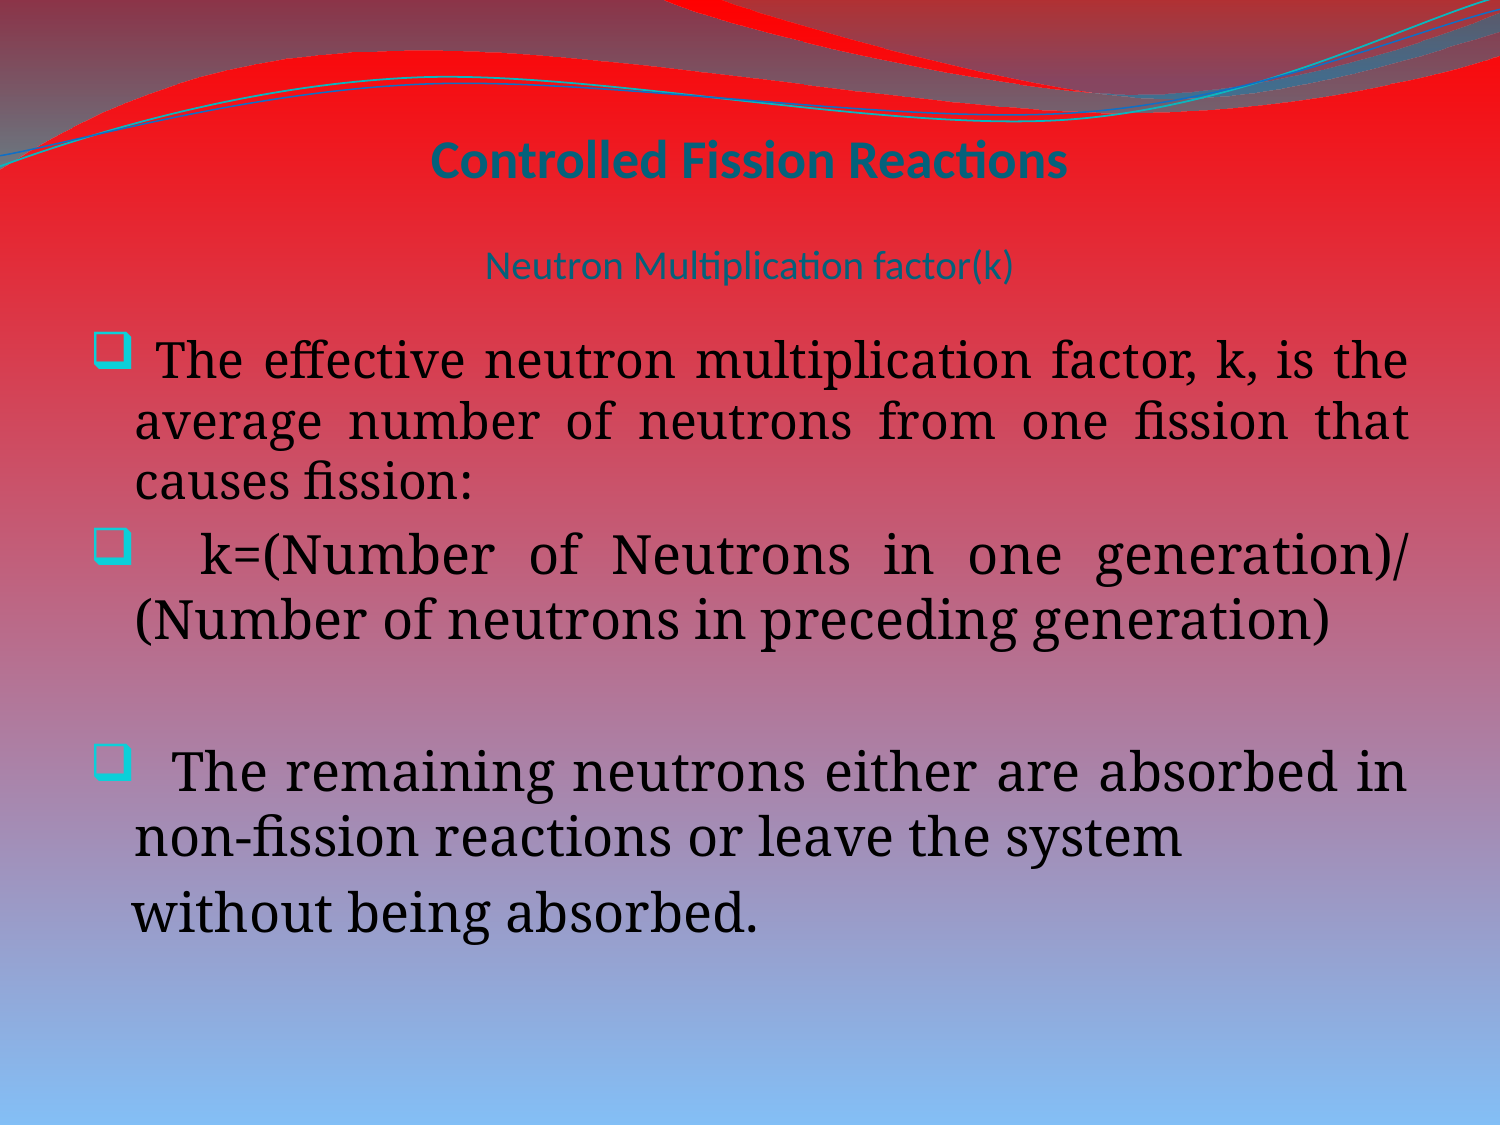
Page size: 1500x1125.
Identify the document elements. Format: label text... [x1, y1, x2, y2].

list The effective neutron multiplication factor, k, is the average number of neutrons from one fission that causes fission: k=(Number of Neutrons in one generation)/ (Number of neutrons in preceding generation) The remaining neutrons either are absorbed in non-fission reactions or leave the system without being absorbed. [75, 317, 1425, 1038]
title Controlled Fission Reactions Neutron Multiplication factor(k) [75, 115, 1425, 288]
